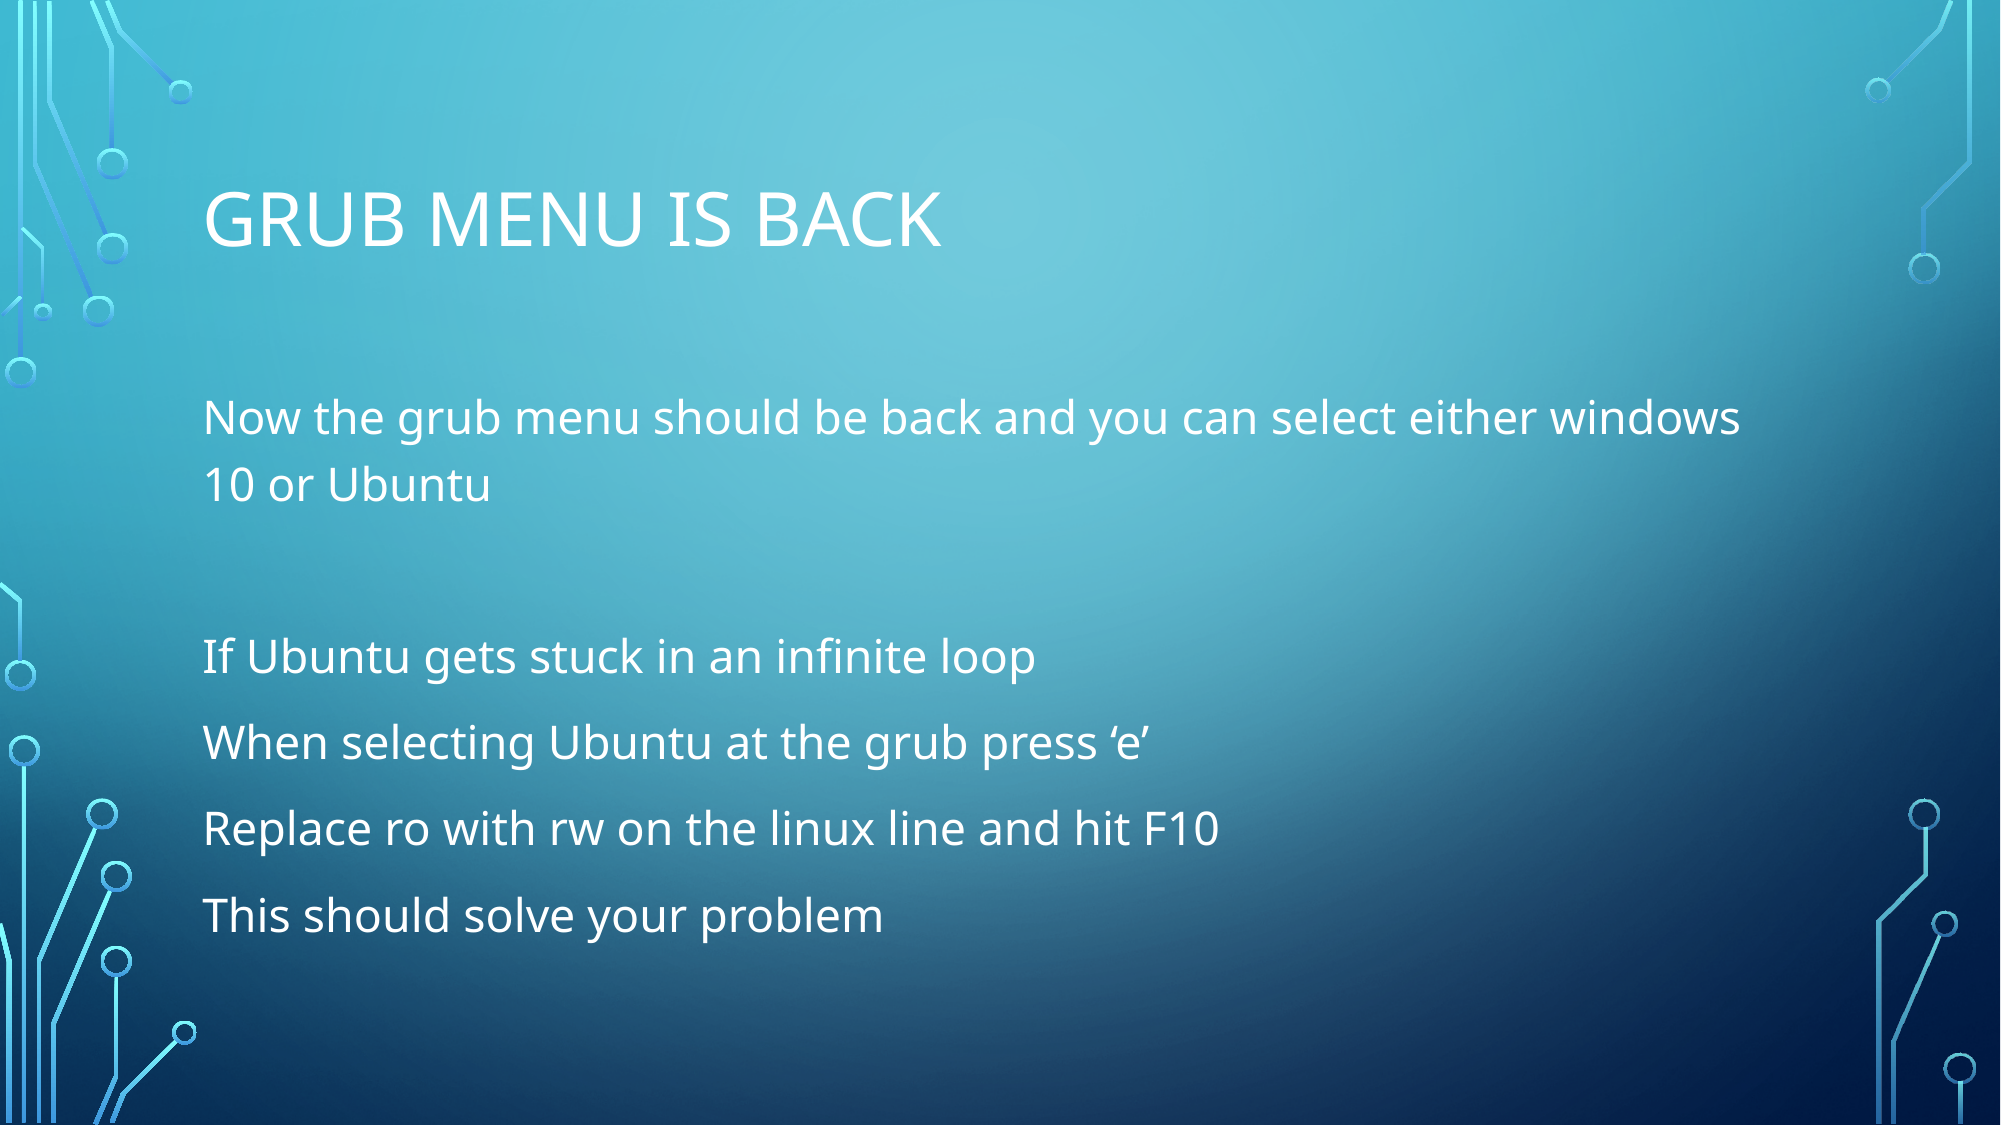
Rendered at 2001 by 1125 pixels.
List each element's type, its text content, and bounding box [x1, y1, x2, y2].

list Now the grub menu should be back and you can select either windows 10 or Ubuntu If Ubuntu gets stuck in an infinite loop When selecting Ubuntu at the grub press ‘e’ Replace ro with rw on the linux line and hit F10 This should solve your problem [187, 369, 1813, 950]
title Grub menu is back [187, 101, 1813, 344]
